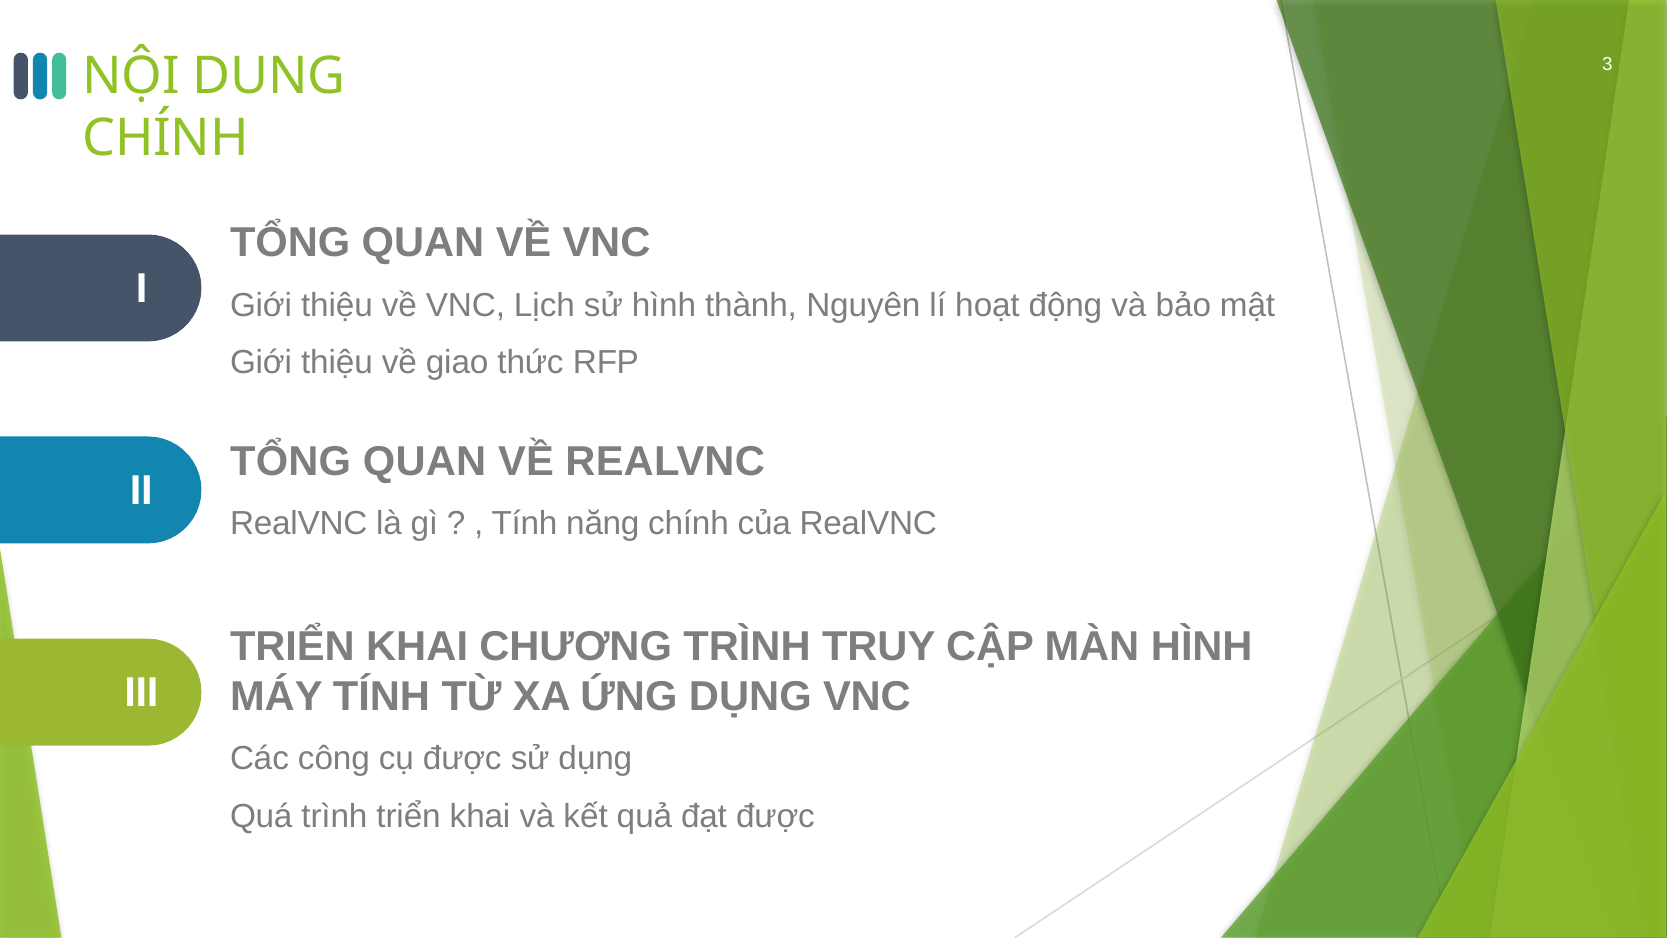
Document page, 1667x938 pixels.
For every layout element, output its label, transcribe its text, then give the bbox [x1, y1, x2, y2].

text_box [0, 436, 202, 544]
text_box II [128, 460, 156, 513]
text_box TỔNG QUAN VỀ VNC Giới thiệu về VNC, Lịch sử hình thành, Nguyên lí hoạt động và bảo mật Giới thiệu về giao thức RFP [227, 191, 1281, 380]
title NỘI DUNG CHÍNH [80, 20, 524, 198]
text_box [0, 638, 202, 746]
text_box III [122, 662, 161, 715]
text_box TRIỂN KHAI CHƯƠNG TRÌNH TRUY CẬP MÀN HÌNH MÁY TÍNH TỪ XA ỨNG DỤNG VNC Các công cụ được sử dụng Quá trình triển khai và kết quả đạt được [227, 594, 1314, 891]
text_box TỔNG QUAN VỀ REALVNC RealVNC là gì ? , Tính năng chính của RealVNC [228, 409, 1314, 542]
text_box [13, 52, 67, 100]
text_box [0, 234, 202, 342]
text_box I [133, 258, 150, 311]
text_box 3 [1599, 49, 1615, 74]
